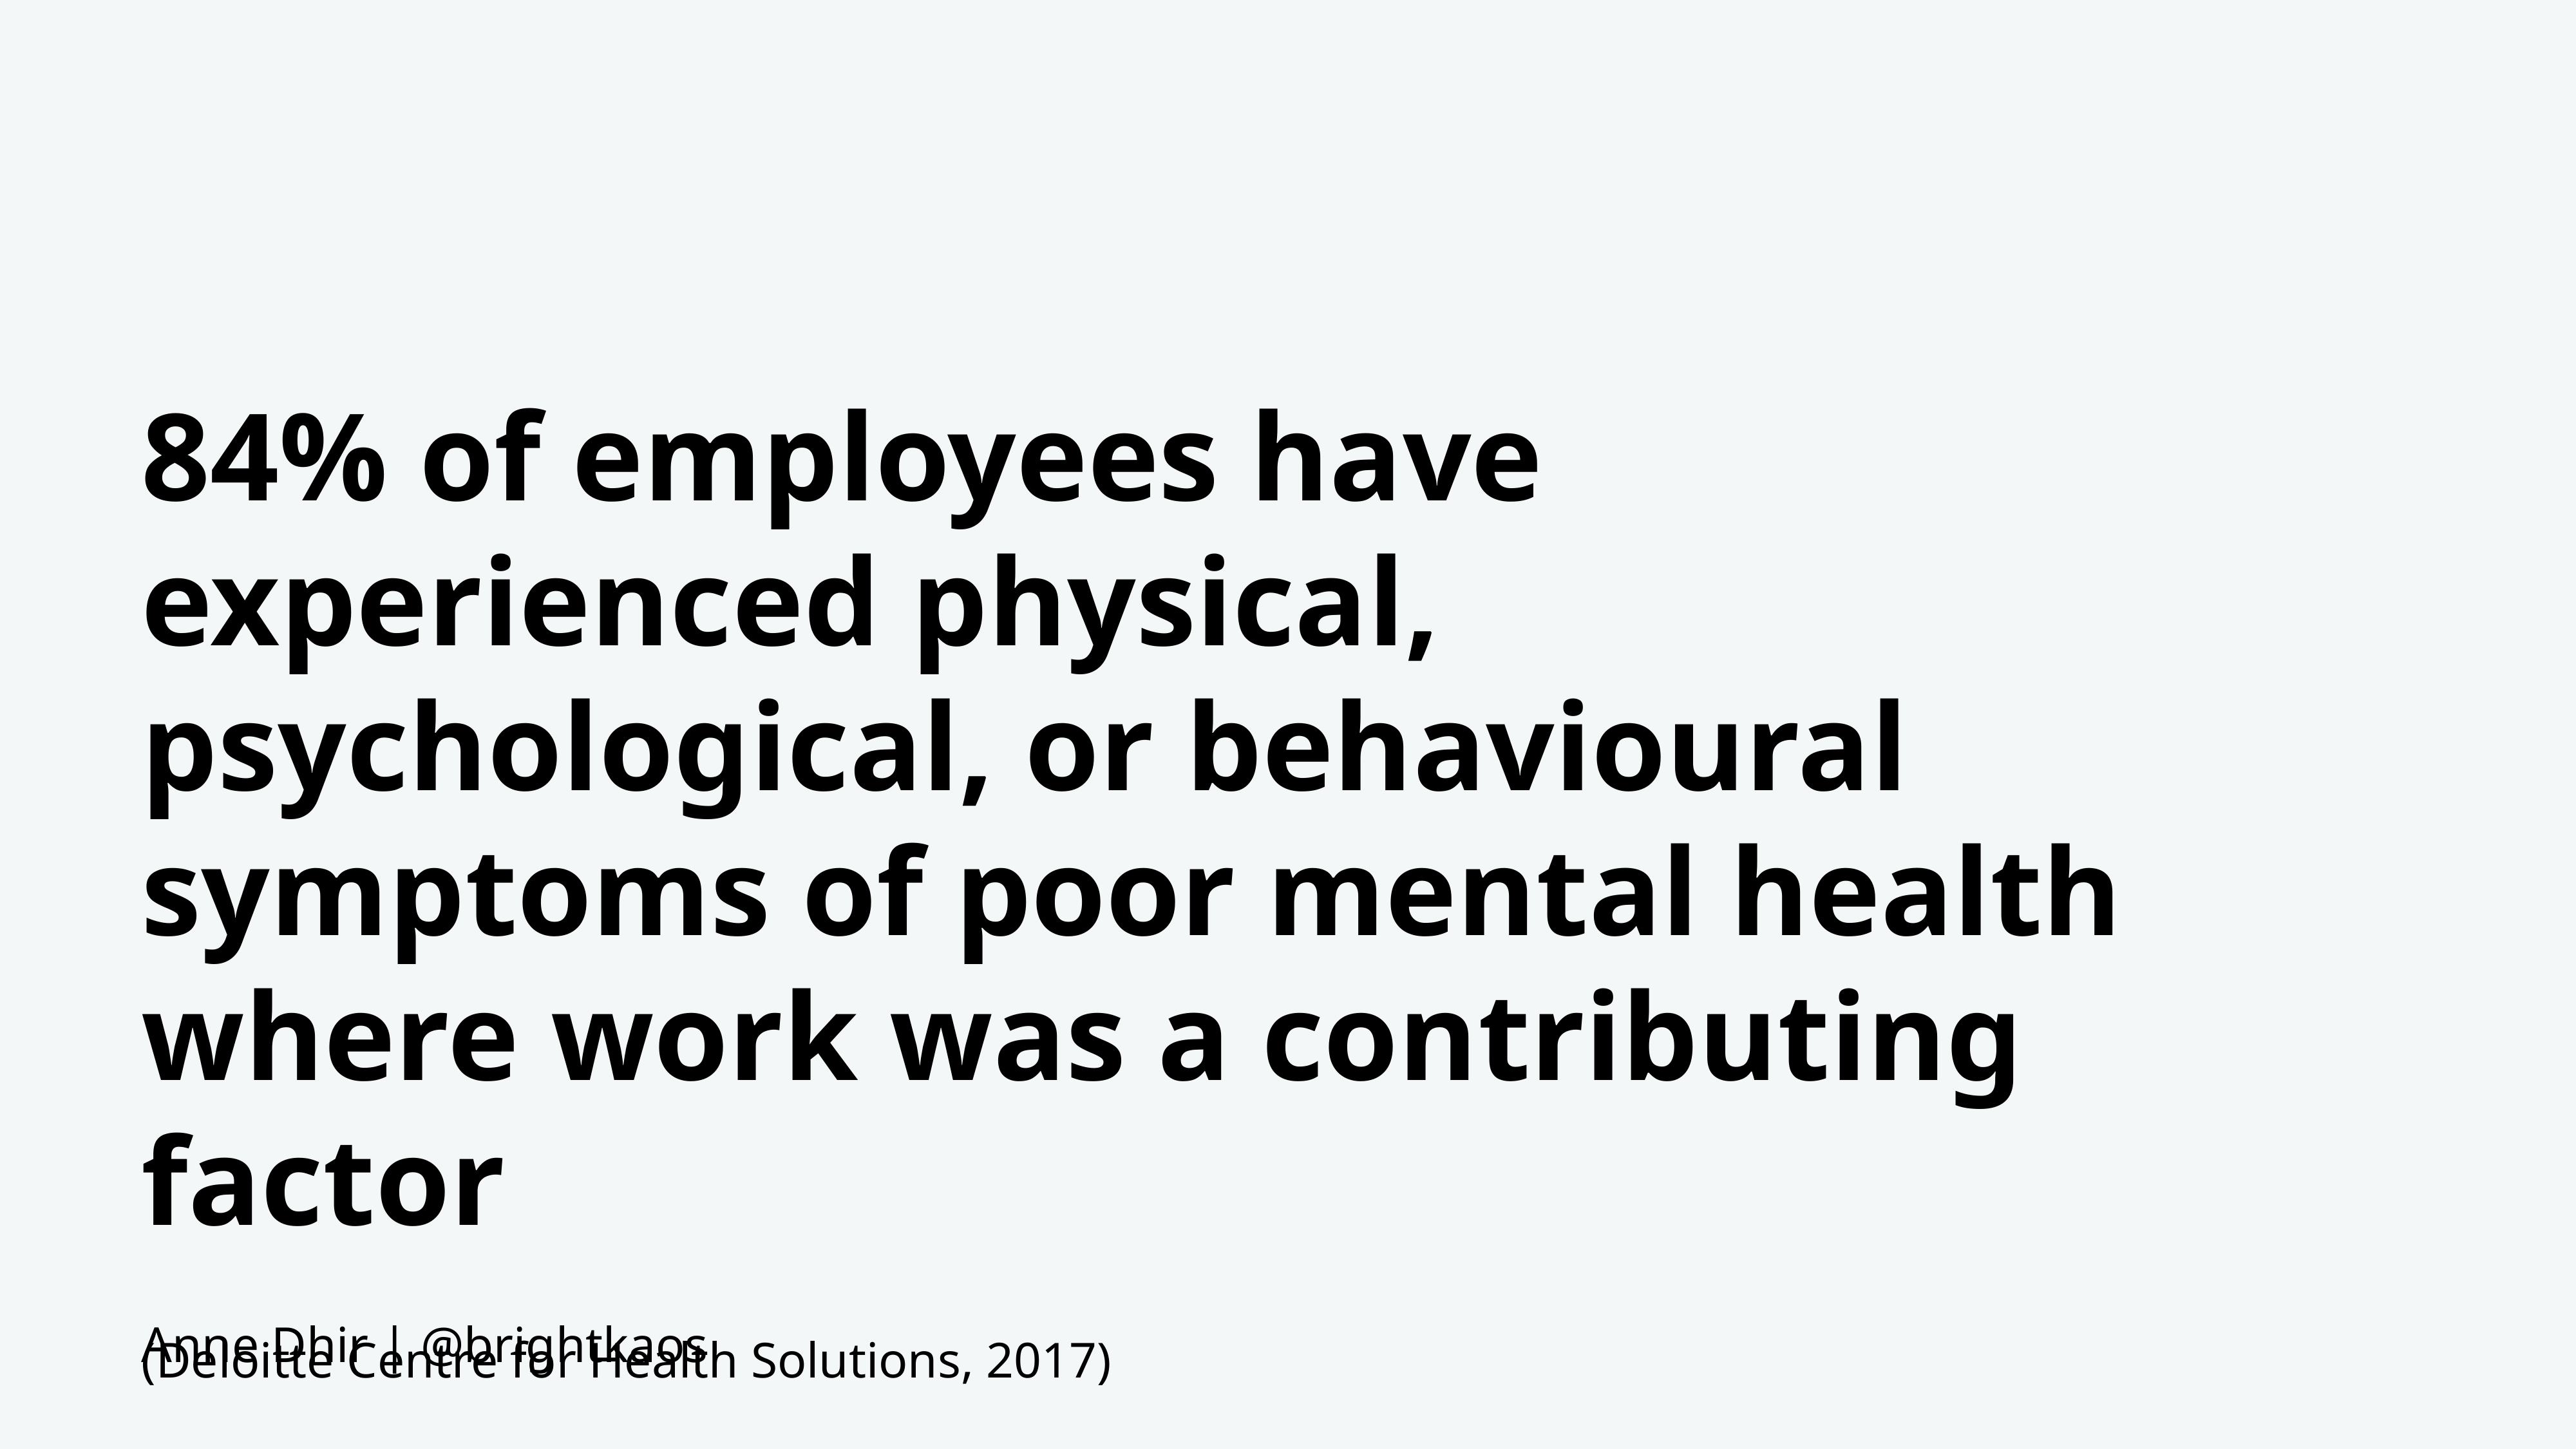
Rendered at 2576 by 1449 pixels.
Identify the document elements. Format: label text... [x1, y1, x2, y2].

text_box Anne Dhir | @brightkaos [133, 1311, 824, 1374]
text_box 84% of employees have experienced physical, psychological, or behavioural symptoms of poor mental health where work was a contributing factor (Deloitte Centre for Health Solutions, 2017) [133, 372, 2261, 1097]
